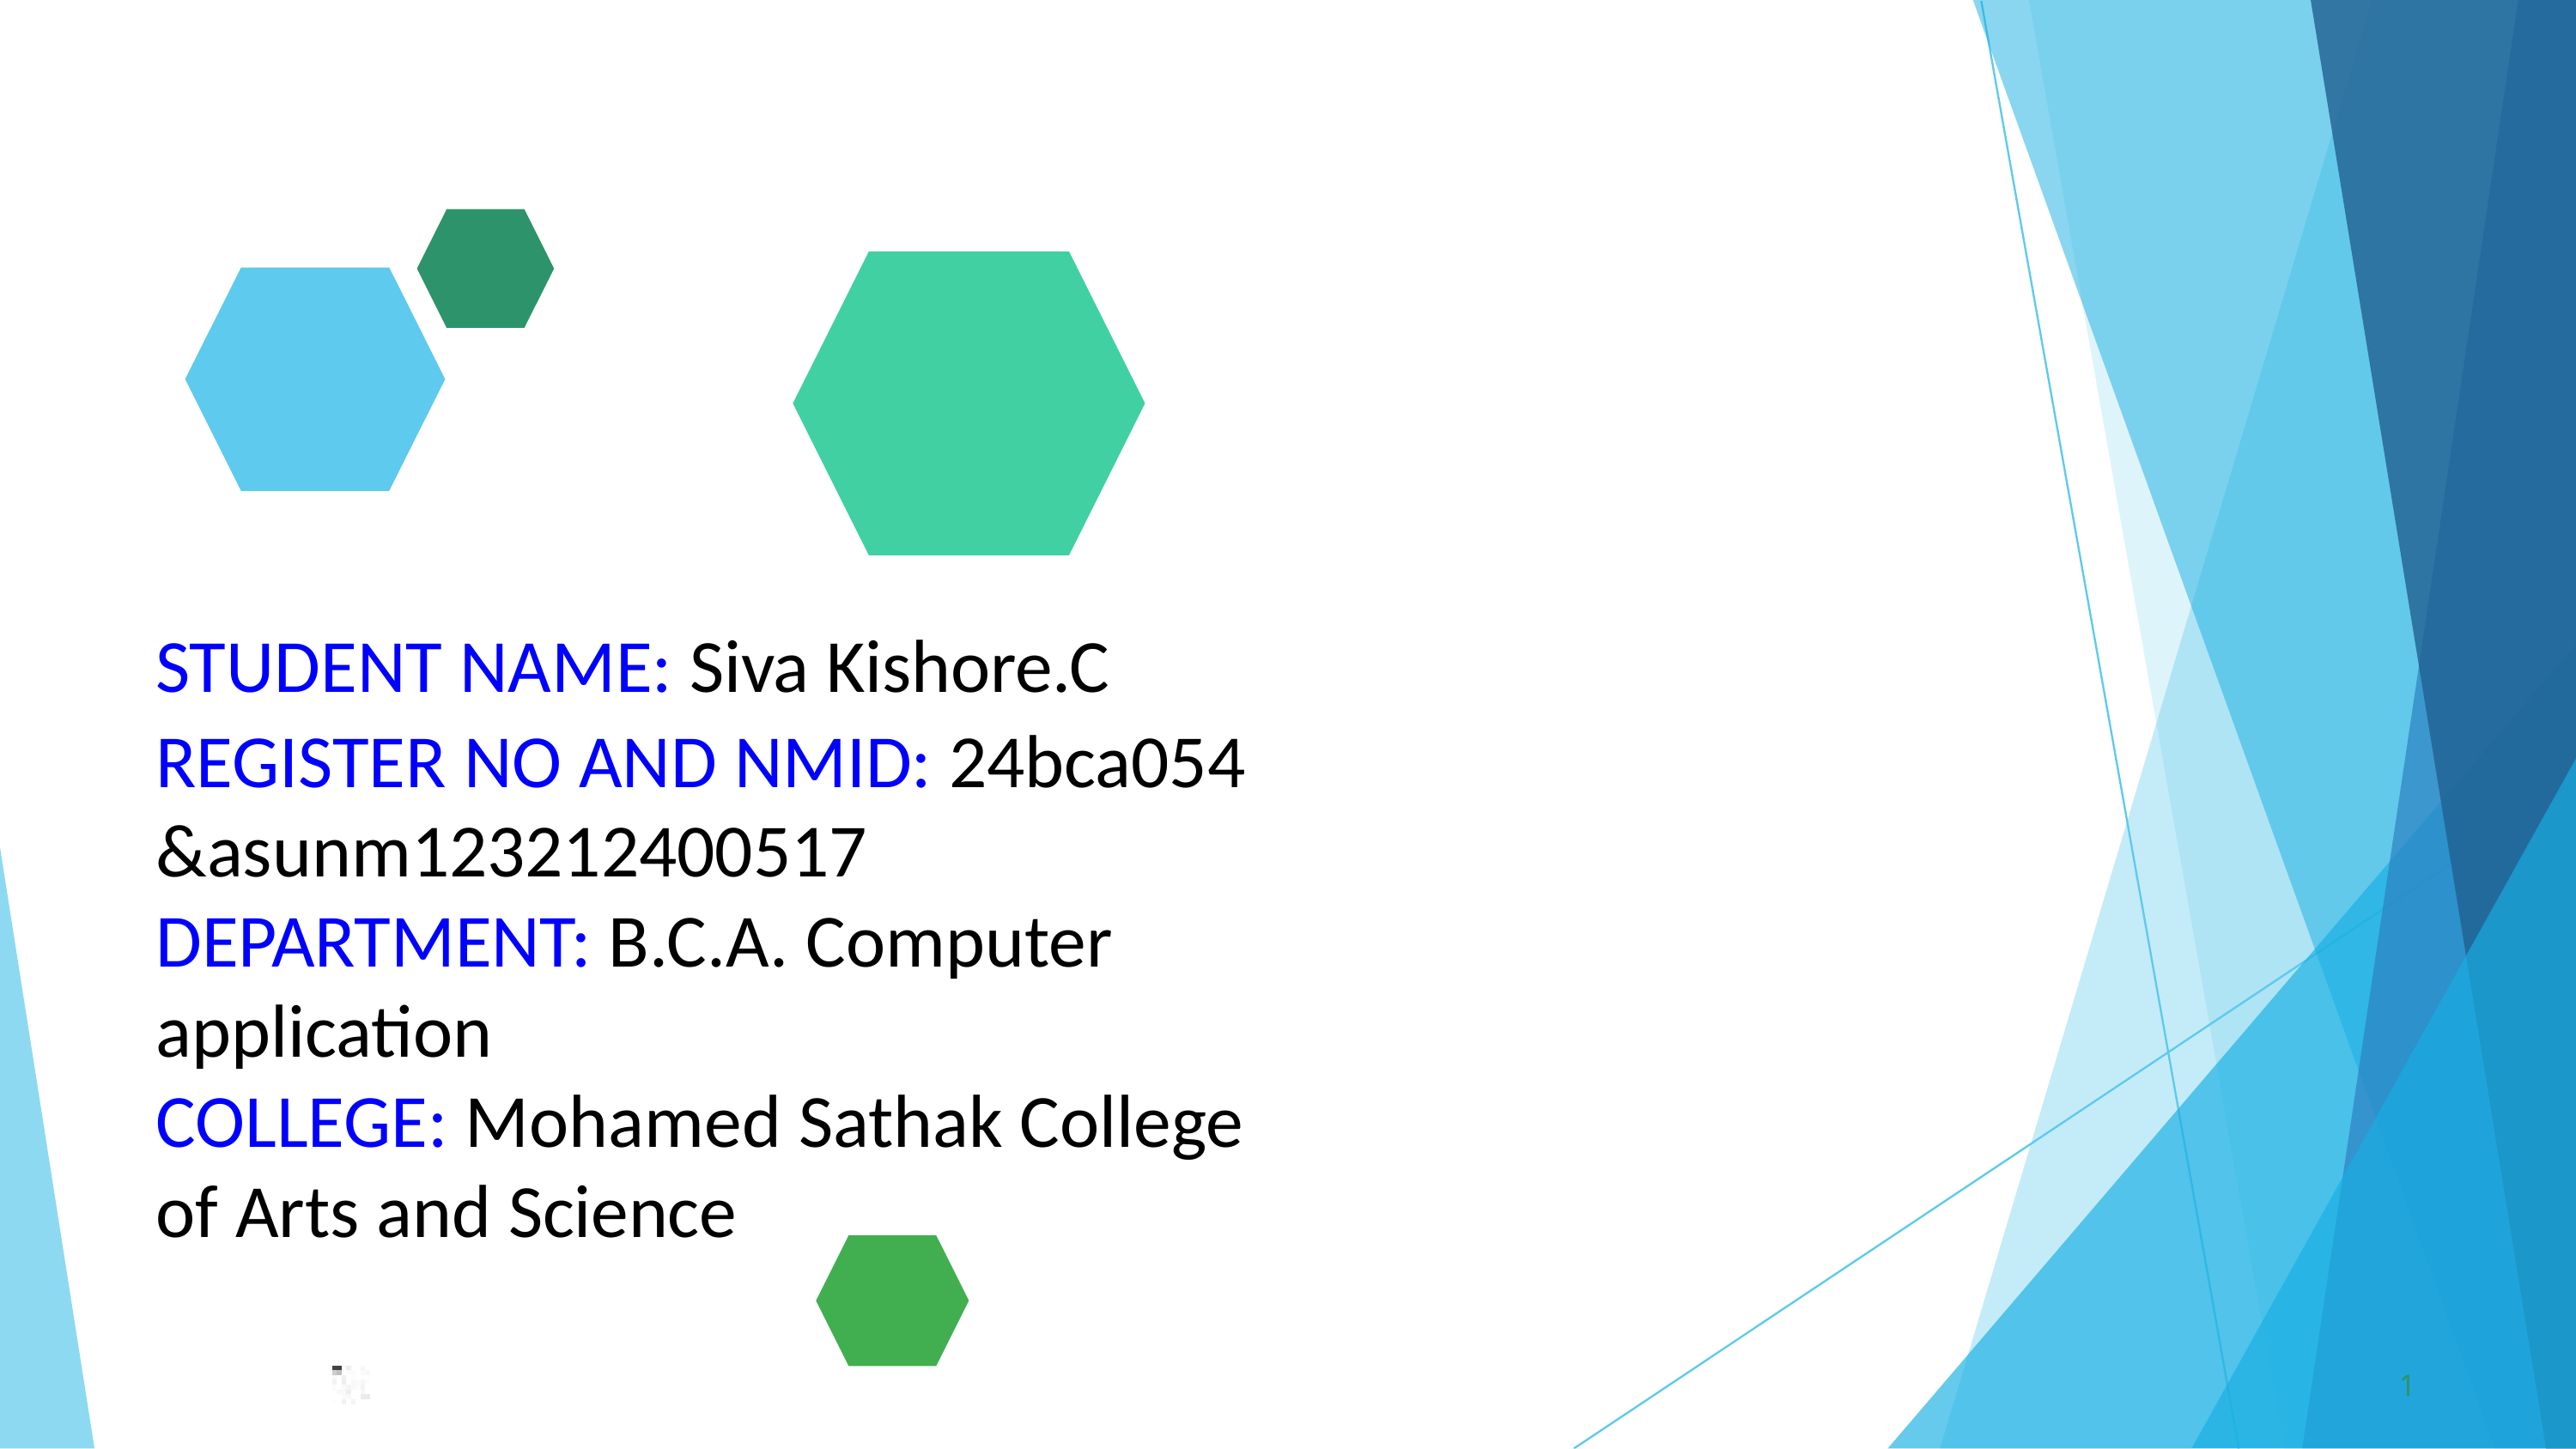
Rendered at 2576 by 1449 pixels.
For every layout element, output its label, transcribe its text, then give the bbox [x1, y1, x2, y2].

slide_number 1 [2377, 1367, 2422, 1449]
text_box STUDENT NAME: Siva Kishore.C REGISTER NO AND NMID: 24bca054 &asunm123212400517 DEPARTMENT: B.C.A. Computer application COLLEGE: Mohamed Sathak College of Arts and Science [154, 612, 1848, 1252]
picture [332, 1366, 370, 1404]
